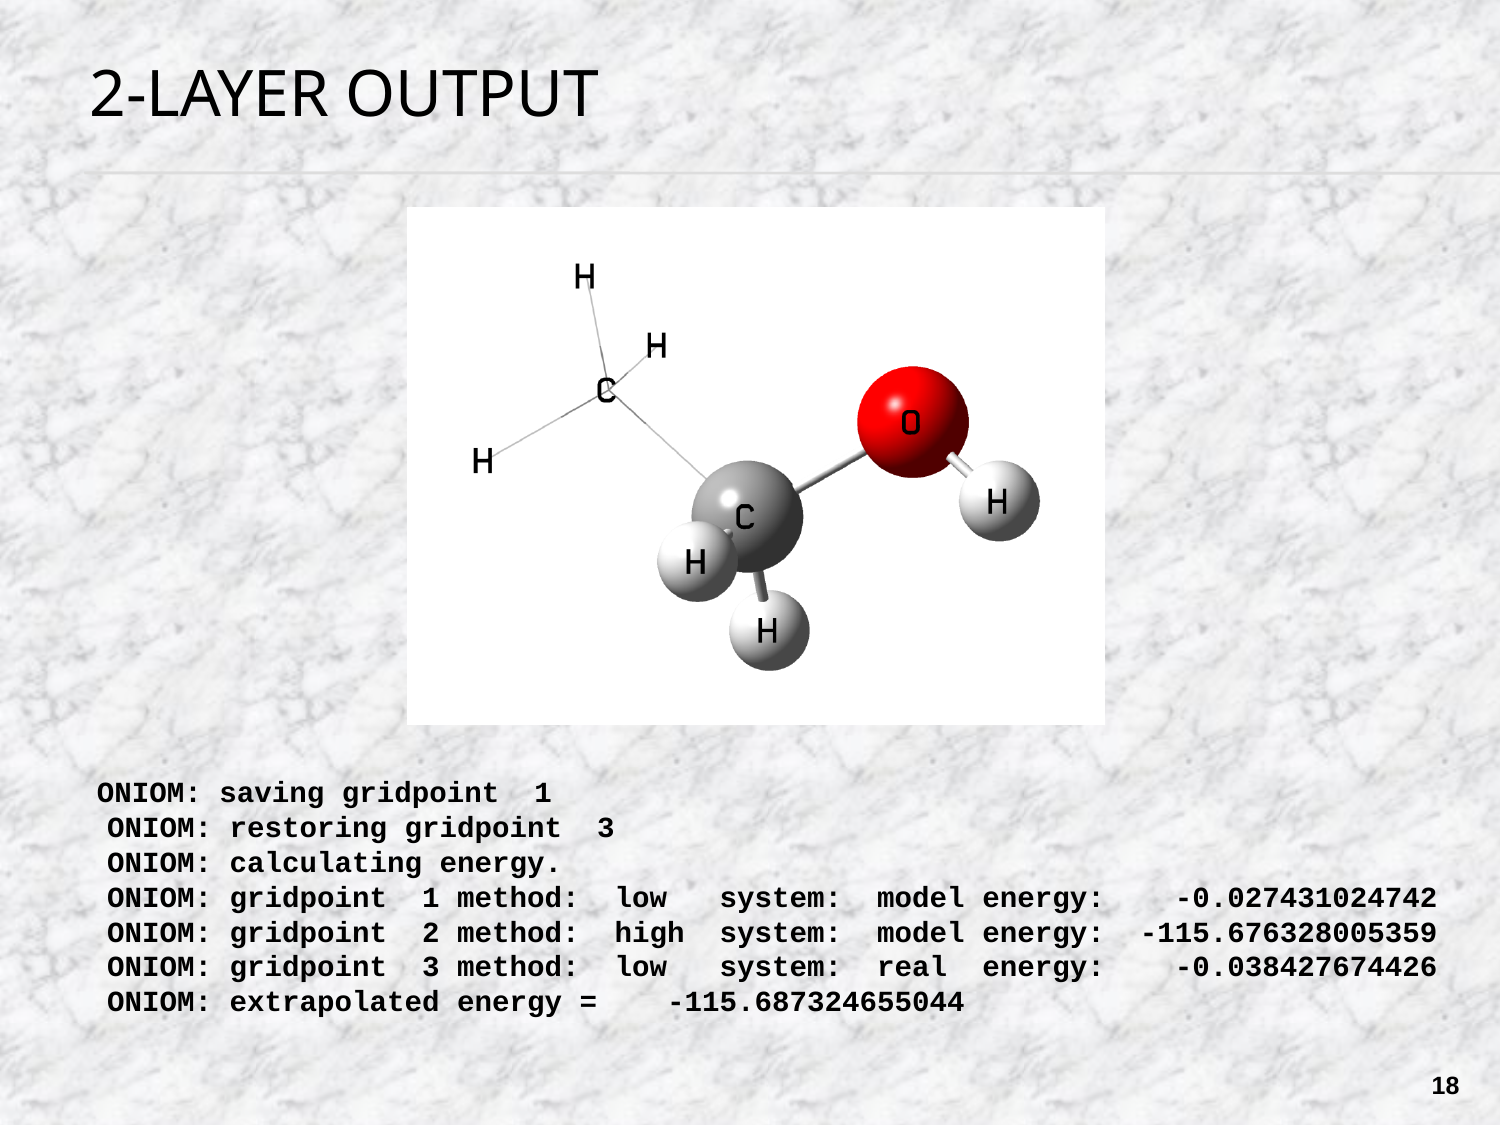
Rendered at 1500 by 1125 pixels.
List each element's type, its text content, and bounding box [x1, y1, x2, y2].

text_box ONIOM: saving gridpoint 1 ONIOM: restoring gridpoint 3 ONIOM: calculating energy. ONIOM: gridpoint 1 method: low system: model energy: -0.027431024742 ONIOM: gridpoint 2 method: high system: model energy: -115.676328005359 ONIOM: gridpoint 3 method: low system: real energy: -0.038427674426 ONIOM: extrapolated energy = -115.687324655044 [74, 765, 1452, 1026]
title 2-Layer Output [75, 45, 1425, 138]
slide_number 18 [1350, 1061, 1475, 1103]
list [407, 207, 1105, 725]
